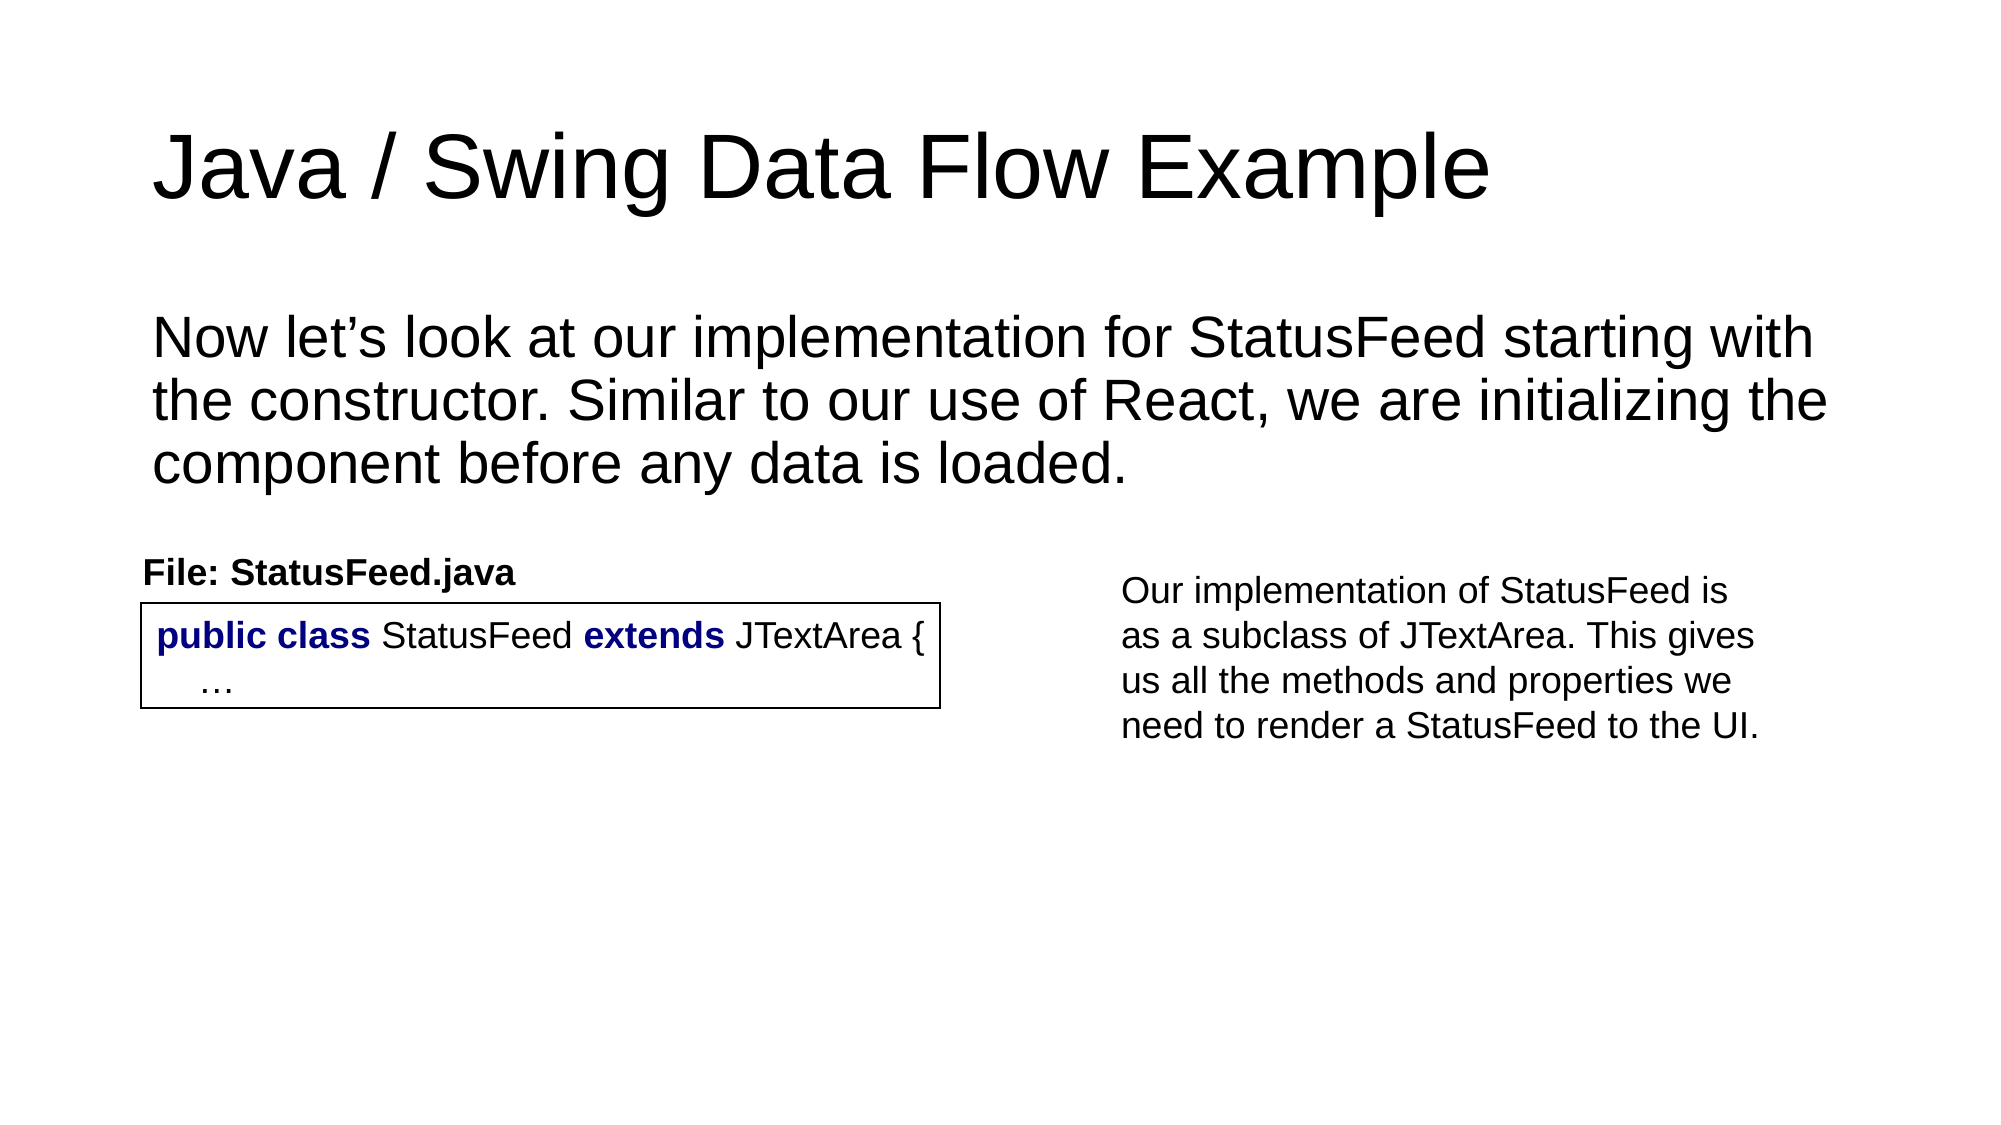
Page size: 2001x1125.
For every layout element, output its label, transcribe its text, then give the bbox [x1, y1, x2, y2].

title Java / Swing Data Flow Example [137, 59, 1863, 278]
list Now let’s look at our implementation for StatusFeed starting with the constructor. Similar to our use of React, we are initializing the component before any data is loaded. [137, 299, 1863, 1014]
text_box public class StatusFeed extends JTextArea { … [140, 602, 941, 709]
text_box Our implementation of StatusFeed is as a subclass of JTextArea. This gives us all the methods and properties we need to render a StatusFeed to the UI. [1106, 559, 1792, 754]
text_box File: StatusFeed.java [127, 540, 531, 601]
